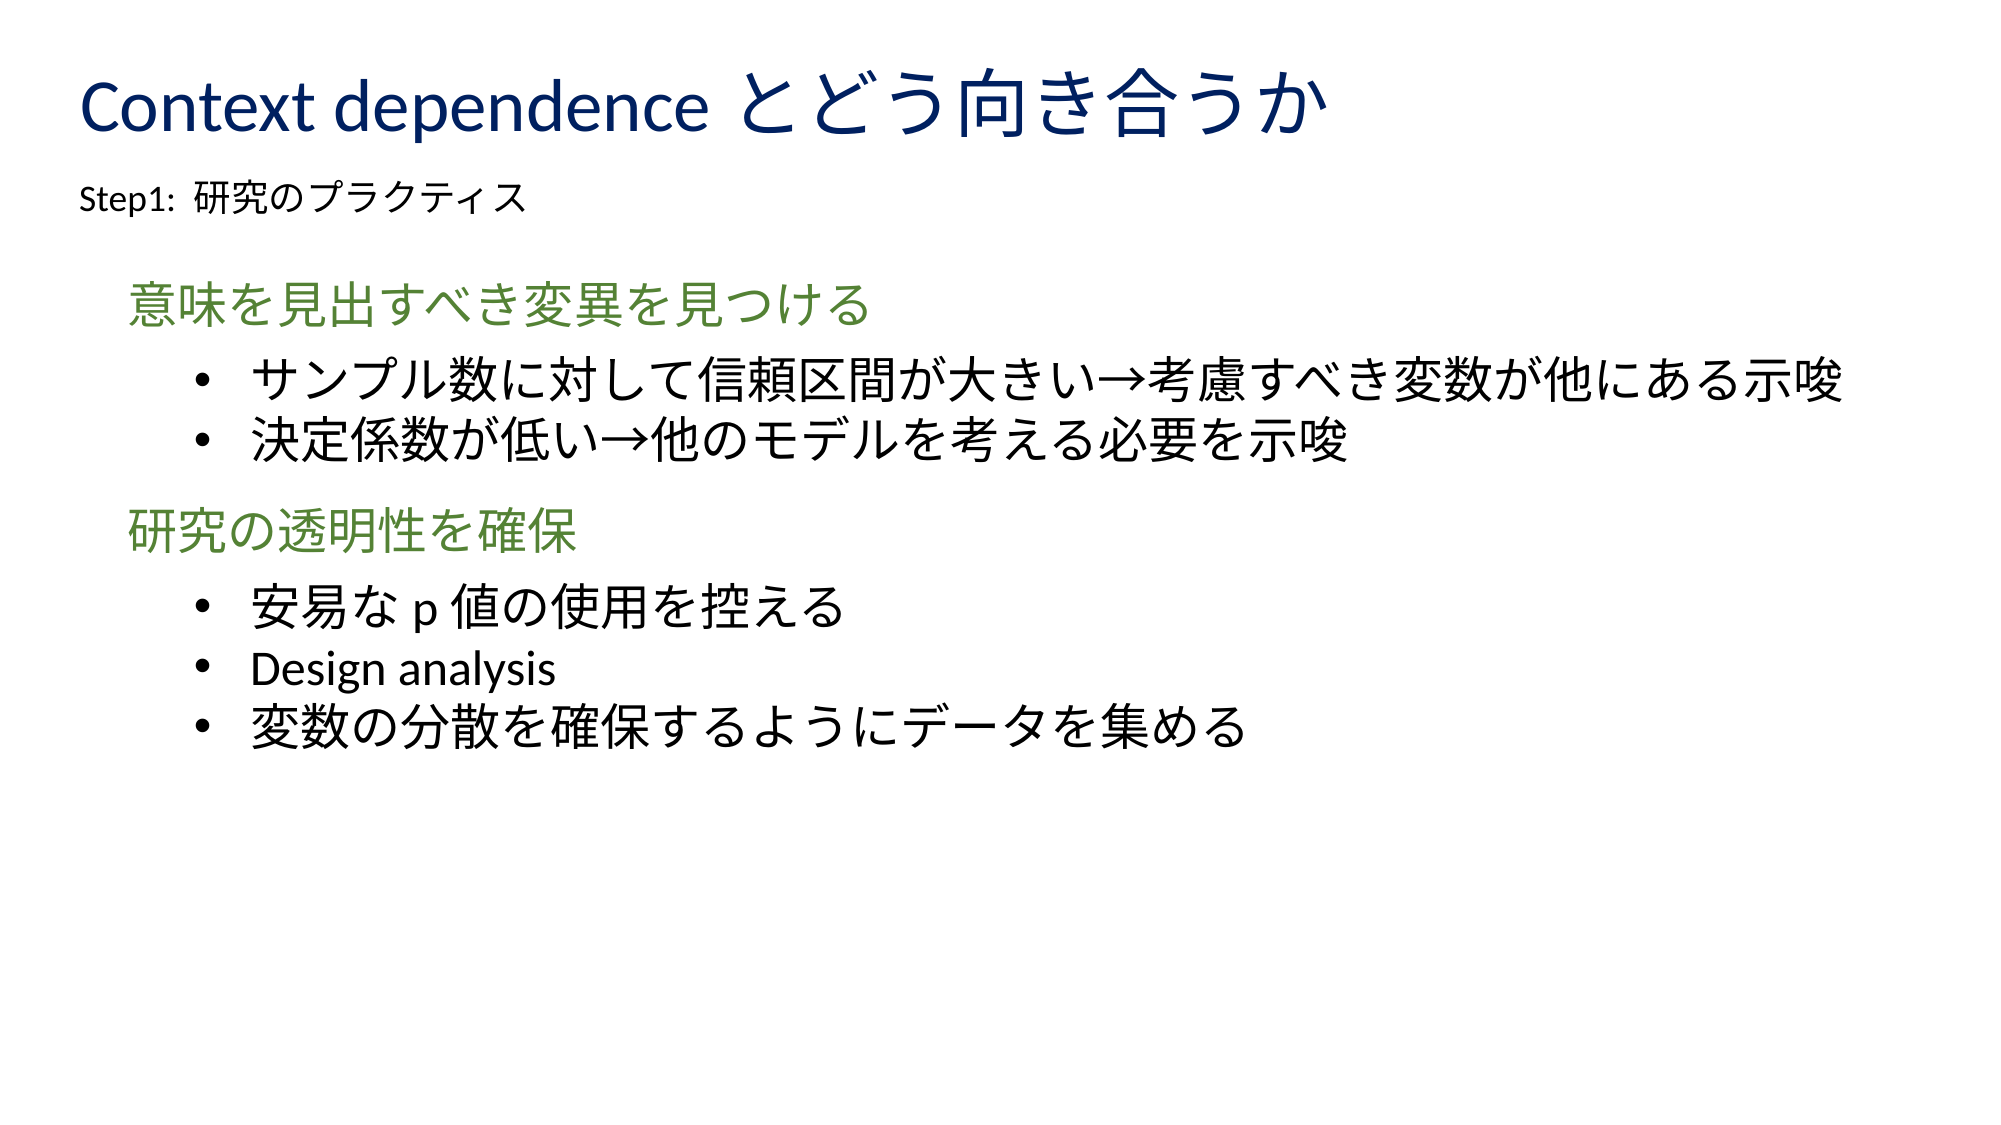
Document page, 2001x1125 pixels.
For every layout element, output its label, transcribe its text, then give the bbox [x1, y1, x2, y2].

text_box サンプル数に対して信頼区間が大きい→考慮すべき変数が他にある示唆 決定係数が低い→他のモデルを考える必要を示唆 [179, 341, 1925, 477]
text_box 研究の透明性を確保 [112, 492, 1777, 568]
text_box 意味を見出すべき変異を見つける [112, 265, 1777, 341]
text_box Step1: 研究のプラクティス [64, 166, 544, 226]
text_box 安易なp値の使用を控える Design analysis 変数の分散を確保するようにデータを集める [179, 568, 1925, 763]
text_box Context dependenceとどう向き合うか [65, 49, 1925, 155]
